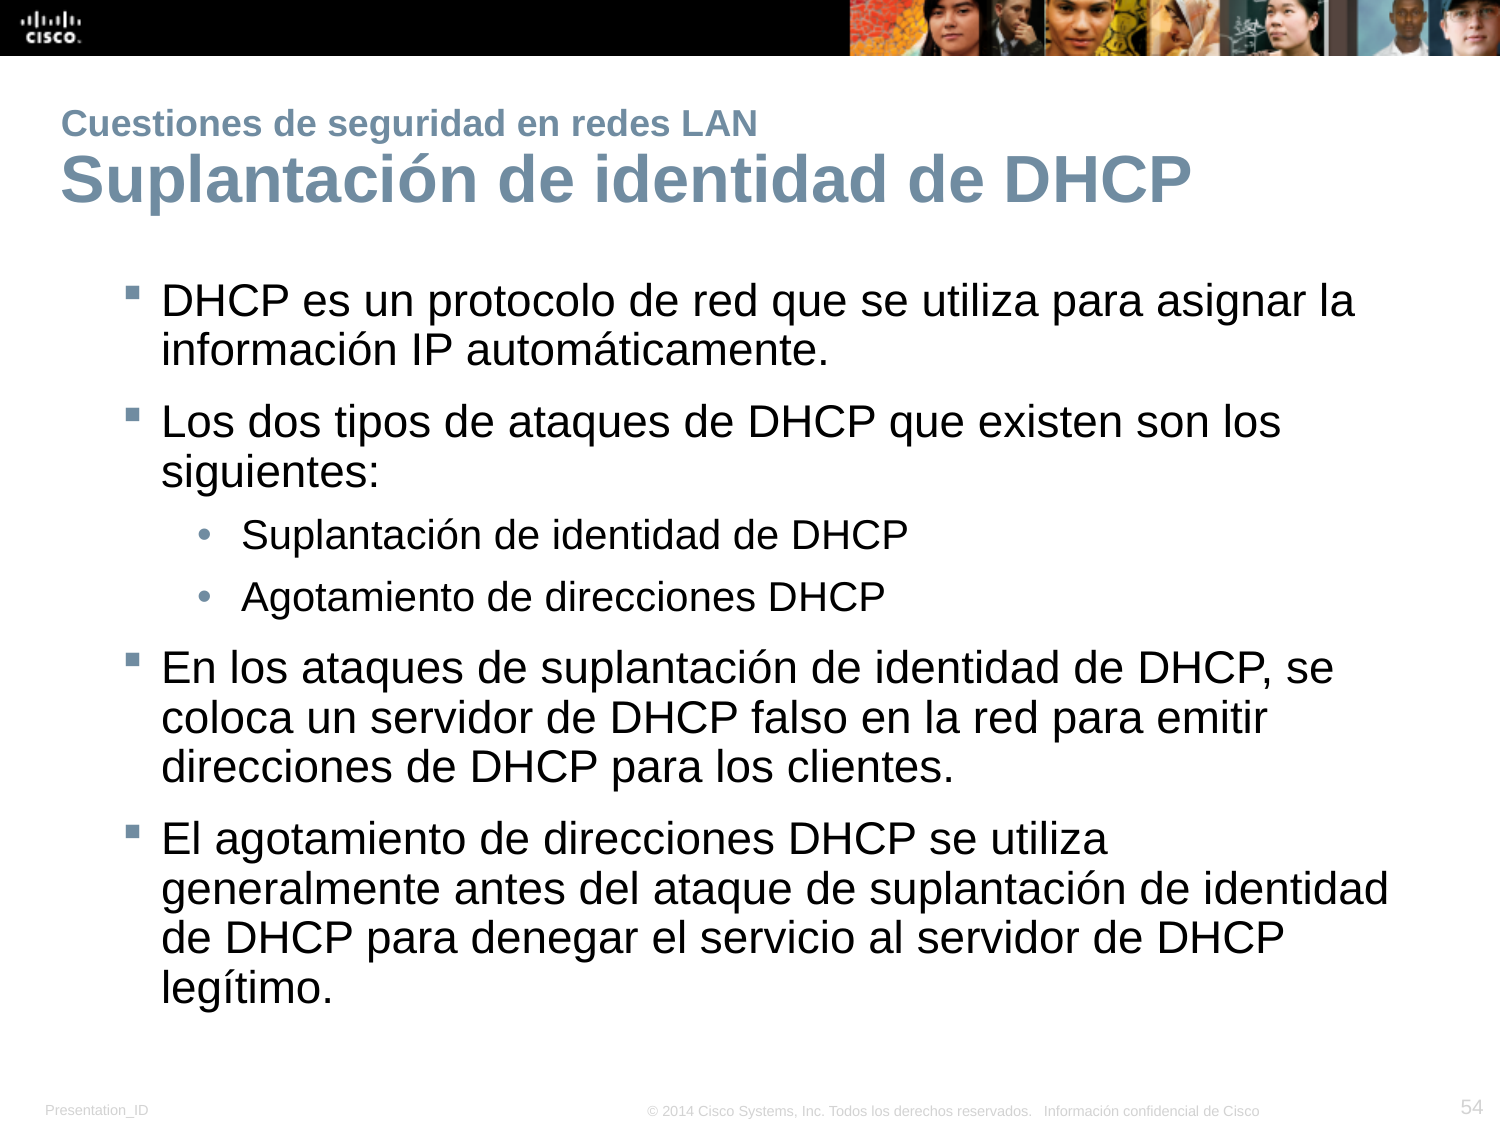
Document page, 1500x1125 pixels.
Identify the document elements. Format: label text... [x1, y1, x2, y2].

picture [0, 0, 1500, 56]
list [83, 230, 1387, 1032]
title Cuestiones de seguridad en redes LAN Suplantación de identidad de DHCP [47, 85, 1384, 224]
text_box DHCP es un protocolo de red que se utiliza para asignar la información IP automáticamente. Los dos tipos de ataques de DHCP que existen son los siguientes: Suplantación de identidad de DHCP Agotamiento de direcciones DHCP En los ataques de suplantación de identidad de DHCP, se coloca un servidor de DHCP falso en la red para emitir direcciones de DHCP para los clientes. El agotamiento de direcciones DHCP se utiliza generalmente antes del ataque de suplantación de identidad de DHCP para denegar el servicio al servidor de DHCP legítimo. [108, 269, 1412, 1071]
